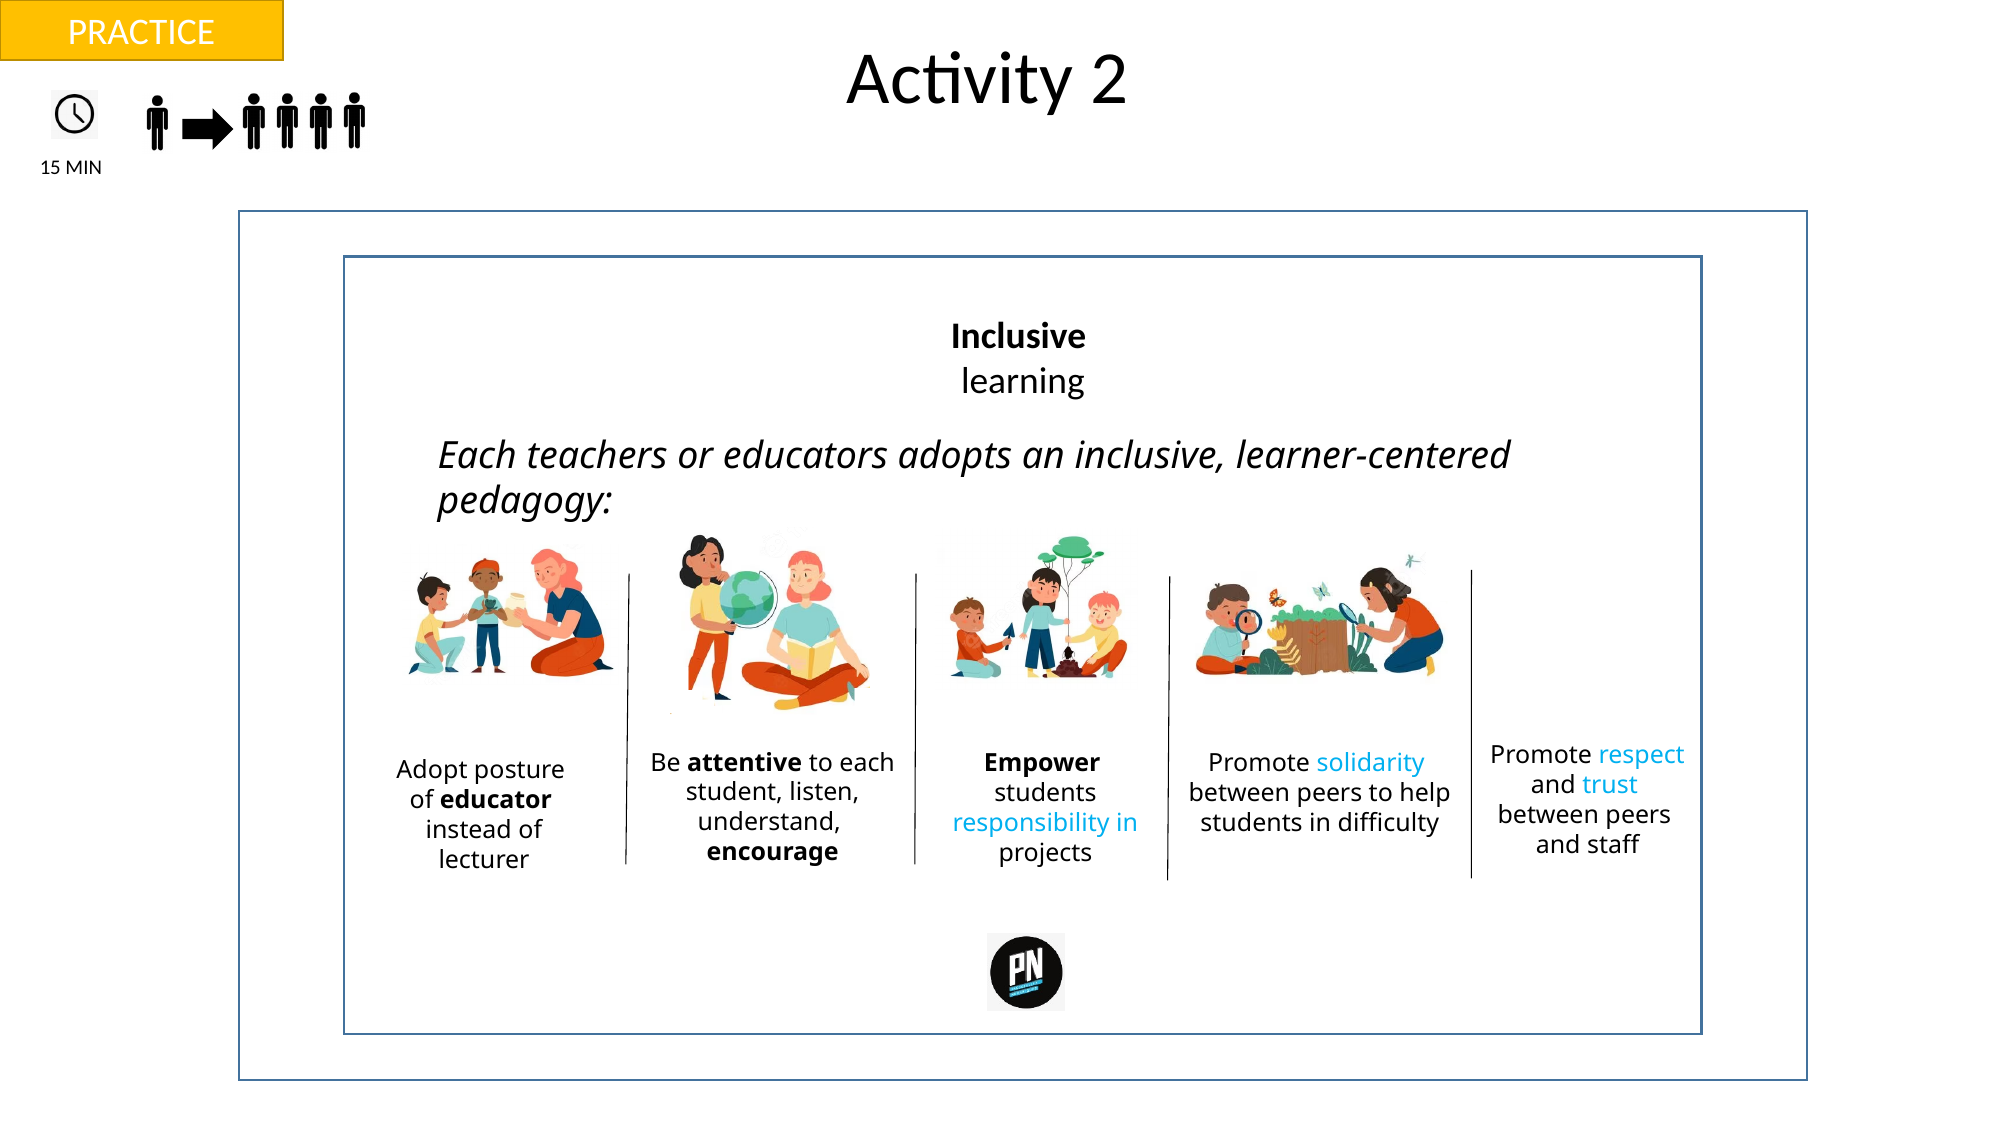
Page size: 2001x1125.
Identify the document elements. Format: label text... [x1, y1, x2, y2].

text_box Be attentive to each student, listen, understand, encourage [634, 738, 912, 874]
text_box [182, 108, 234, 150]
text_box Adopt posture of educator instead of lecturer [361, 745, 607, 881]
text_box Inclusive learning [822, 303, 1224, 409]
text_box Promote solidarity between peers to help students in difficulty [1170, 738, 1471, 844]
picture [141, 93, 173, 154]
picture [238, 91, 270, 153]
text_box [625, 573, 629, 865]
picture [935, 528, 1138, 690]
text_box 15 MIN [24, 146, 117, 187]
picture [987, 933, 1065, 1011]
picture [670, 527, 870, 715]
picture [51, 90, 98, 139]
text_box Promote respect and trust between peers and staff [1473, 731, 1702, 866]
picture [305, 91, 337, 153]
text_box [238, 210, 1808, 1081]
picture [272, 90, 303, 152]
text_box PRACTICE [0, 0, 284, 61]
text_box Activity 2 [831, 21, 1144, 126]
picture [402, 544, 619, 685]
text_box Each teachers or educators adopts an inclusive, learner-centered pedagogy: [422, 424, 1669, 529]
picture [1188, 549, 1449, 685]
text_box [343, 255, 1703, 1035]
picture [339, 90, 370, 152]
text_box Empower students responsibility in projects [923, 739, 1167, 874]
